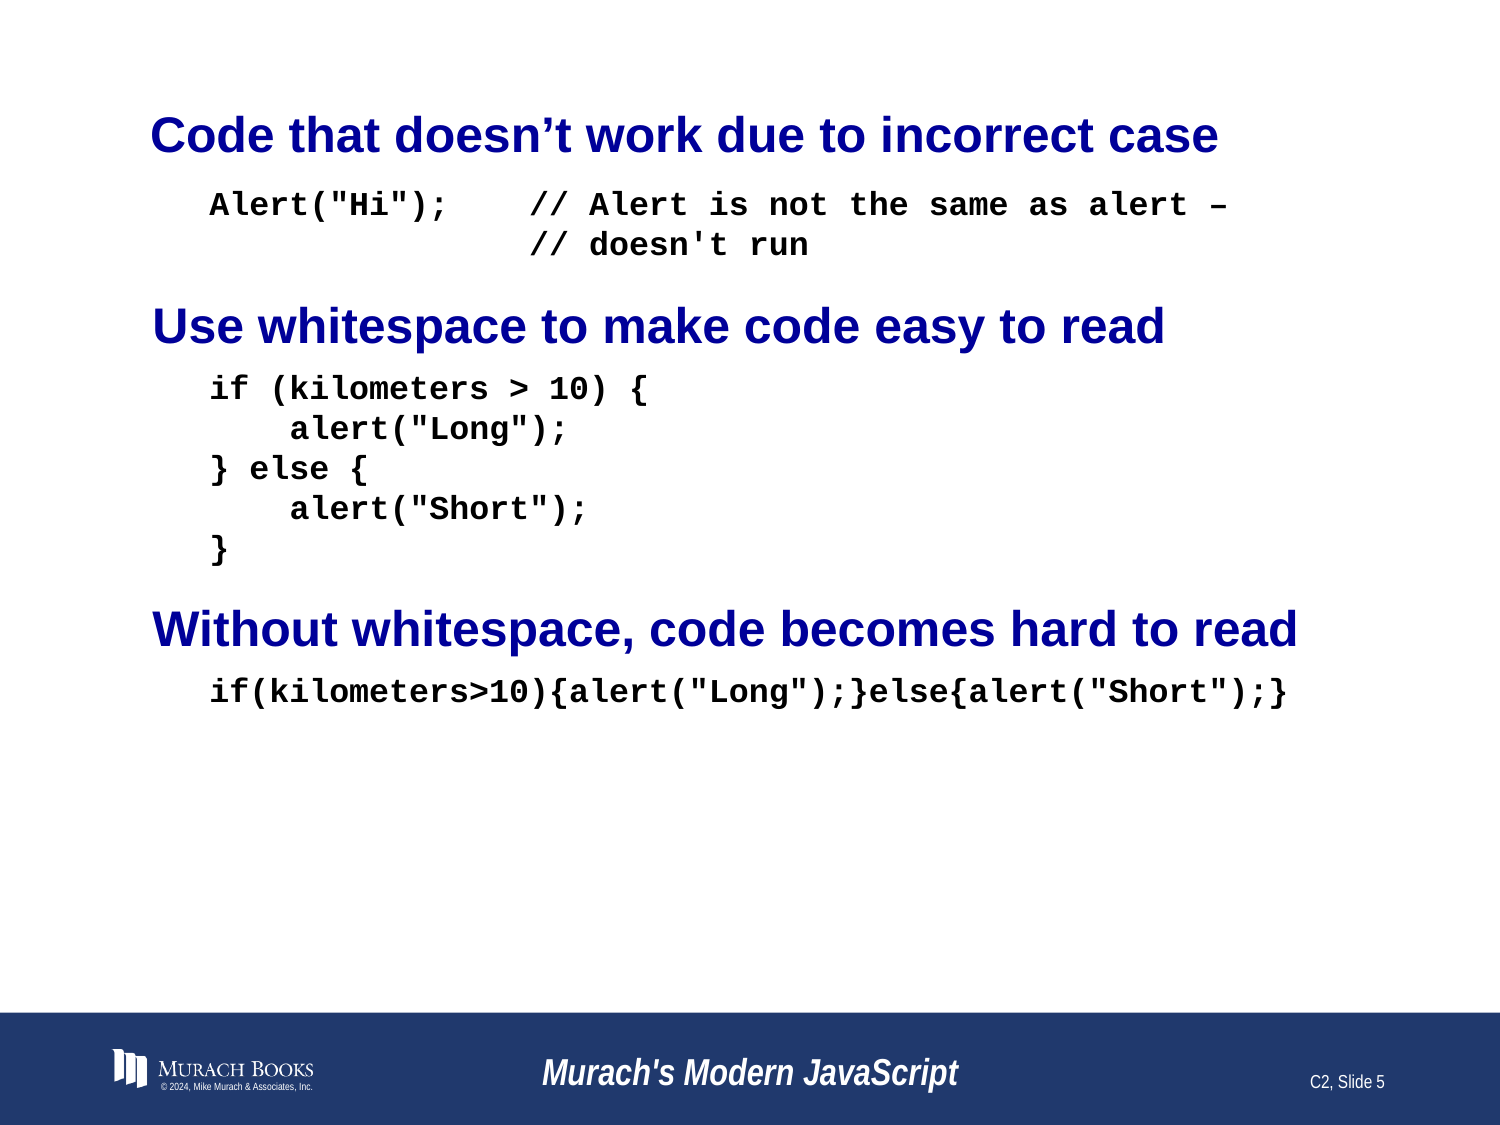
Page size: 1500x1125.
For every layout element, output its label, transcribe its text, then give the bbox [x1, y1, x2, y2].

slide_number Murach's Modern JavaScript [450, 1025, 1050, 1100]
list Alert("Hi"); // Alert is not the same as alert – // doesn't run Use whitespace to make code easy to read if (kilometers > 10) { alert("Long"); } else { alert("Short"); } Without whitespace, code becomes hard to read if(kilometers>10){alert("Long");}else{alert("Short");} [137, 174, 1350, 975]
title Code that doesn’t work due to incorrect case [150, 102, 1350, 164]
slide_number C2, Slide 5 [1087, 1025, 1400, 1100]
footer © 2024, Mike Murach & Associates, Inc. [12, 1025, 450, 1100]
